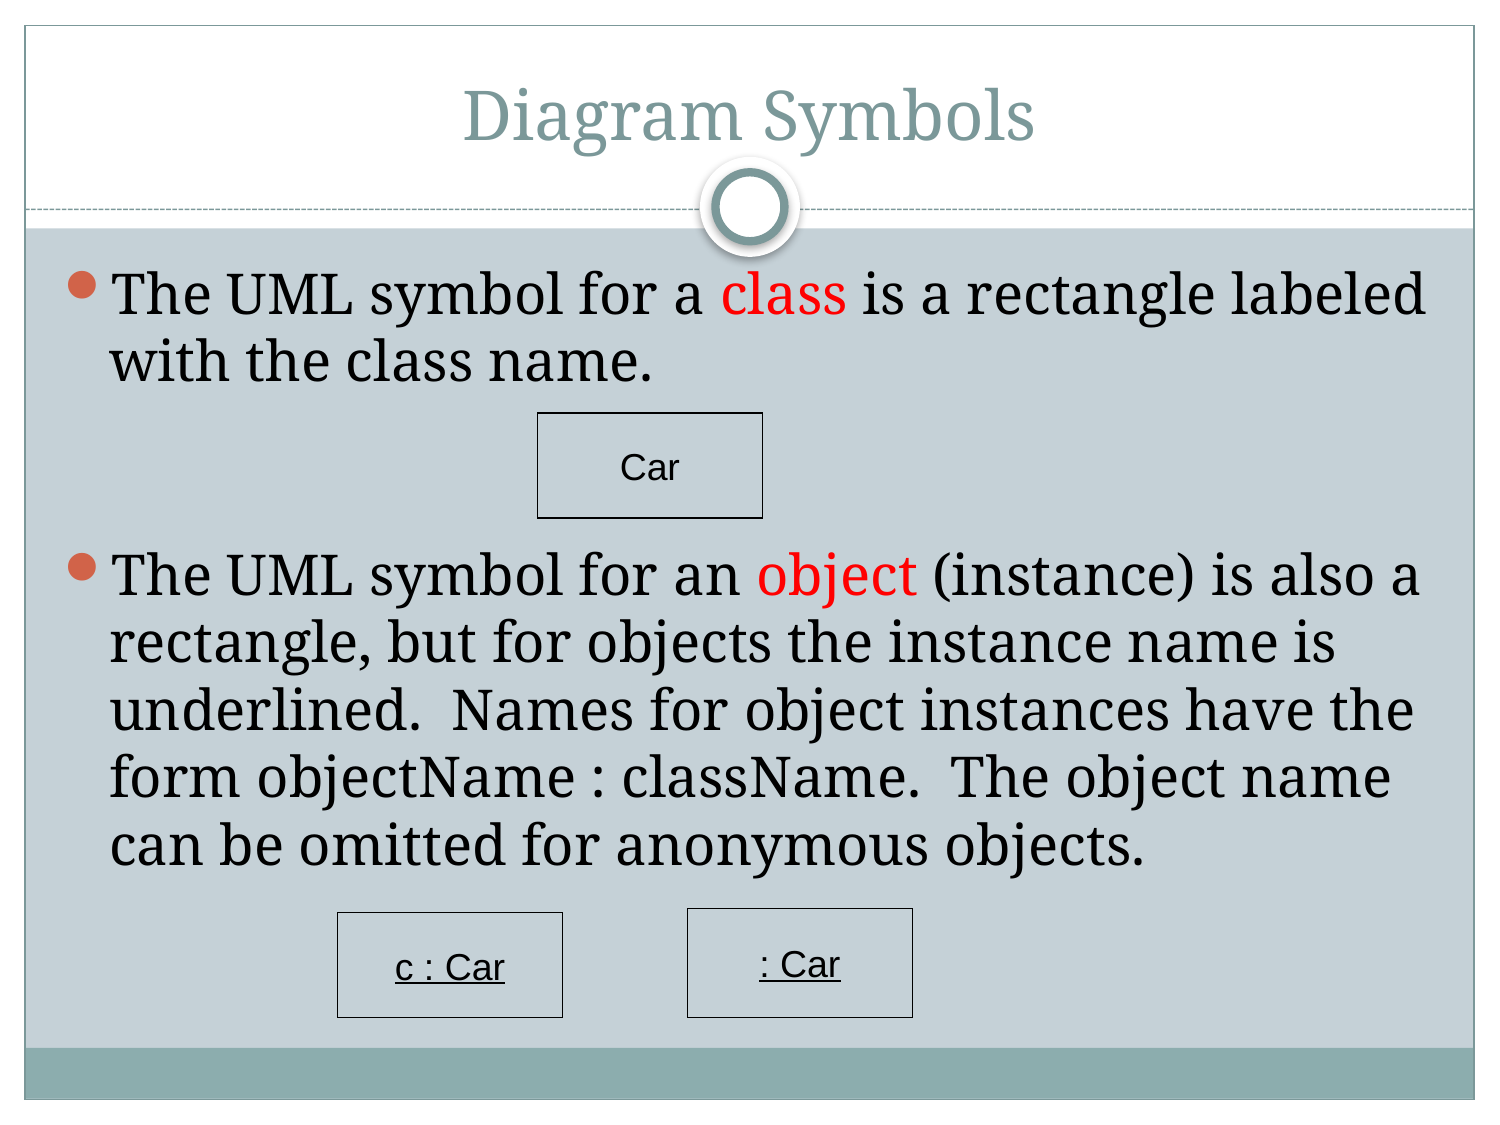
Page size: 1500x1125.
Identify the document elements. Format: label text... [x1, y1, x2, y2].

text_box Car [537, 413, 763, 519]
text_box : Car [687, 908, 913, 1018]
text_box c : Car [337, 912, 563, 1018]
title Diagram Symbols [49, 37, 1450, 162]
list The UML symbol for a class is a rectangle labeled with the class name. The UML symbol for an object (instance) is also a rectangle, but for objects the instance name is underlined. Names for object instances have the form objectName : className. The object name can be omitted for anonymous objects. [49, 250, 1445, 1001]
